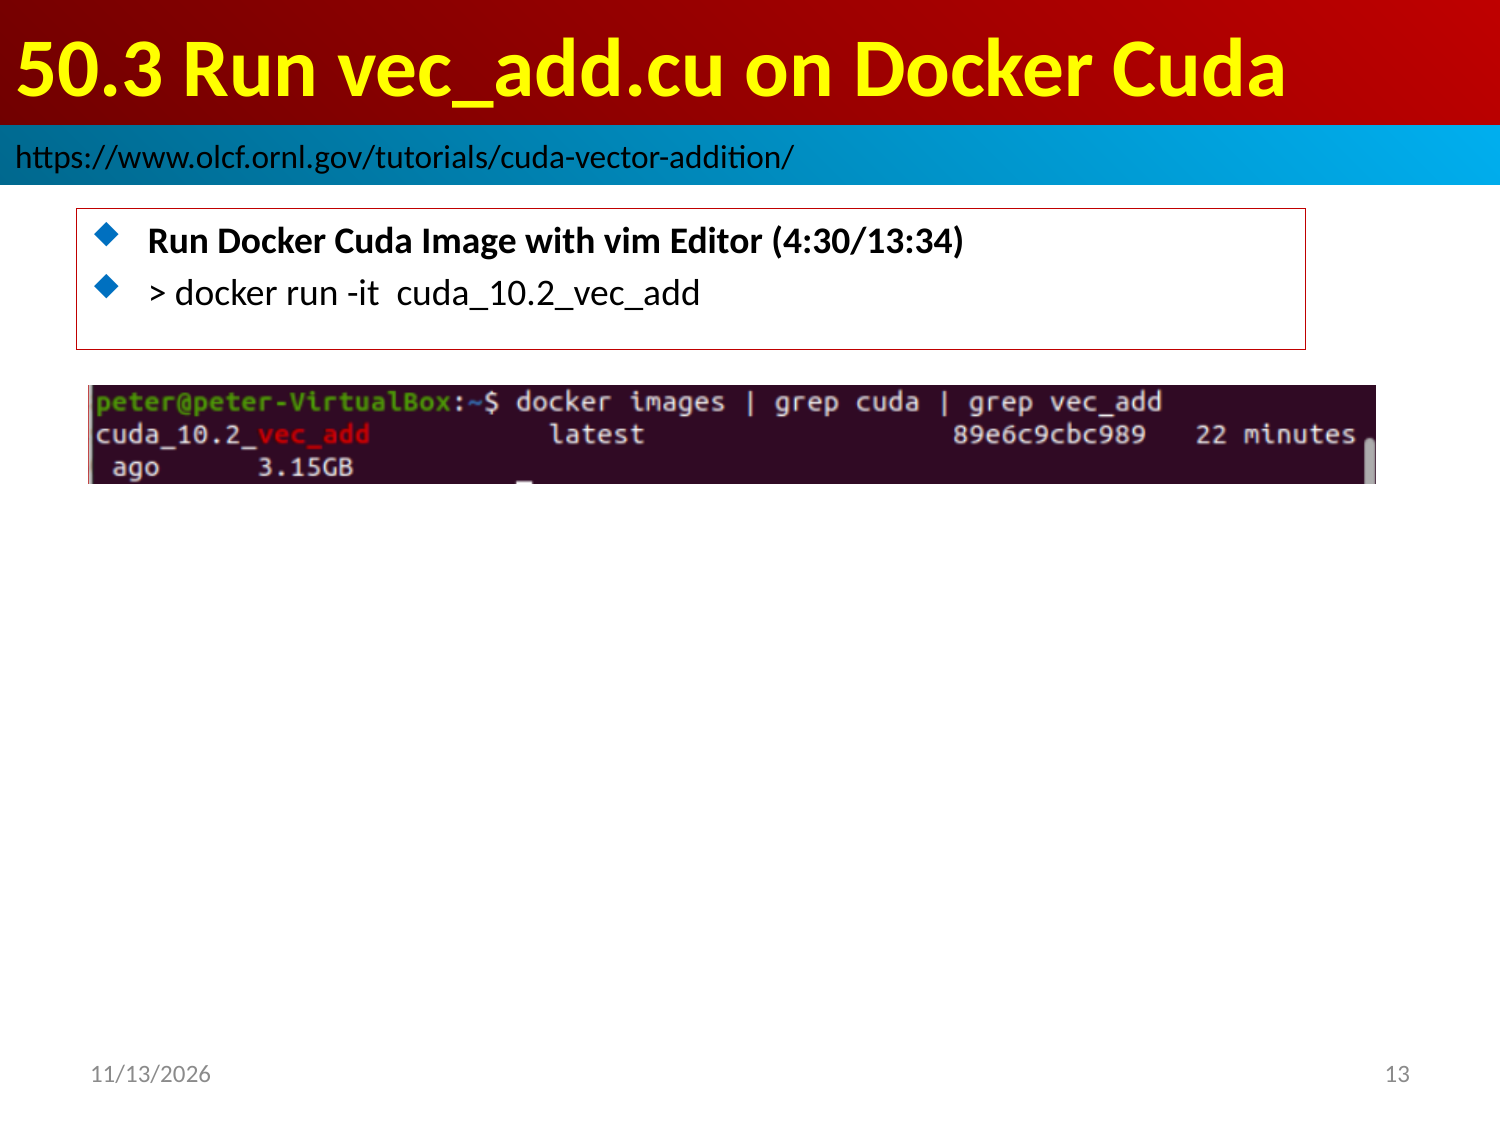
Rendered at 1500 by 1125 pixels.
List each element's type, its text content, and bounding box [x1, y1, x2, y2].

subtitle Run Docker Cuda Image with vim Editor (4:30/13:34) > docker run -it cuda_10.2_vec_add [76, 208, 1306, 350]
title 50.3 Run vec_add.cu on Docker Cuda [0, 0, 1500, 125]
text_box https://www.olcf.ornl.gov/tutorials/cuda-vector-addition/ [0, 125, 1500, 185]
slide_number 13 [1074, 1042, 1425, 1103]
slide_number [75, 1042, 425, 1103]
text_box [88, 385, 1377, 484]
